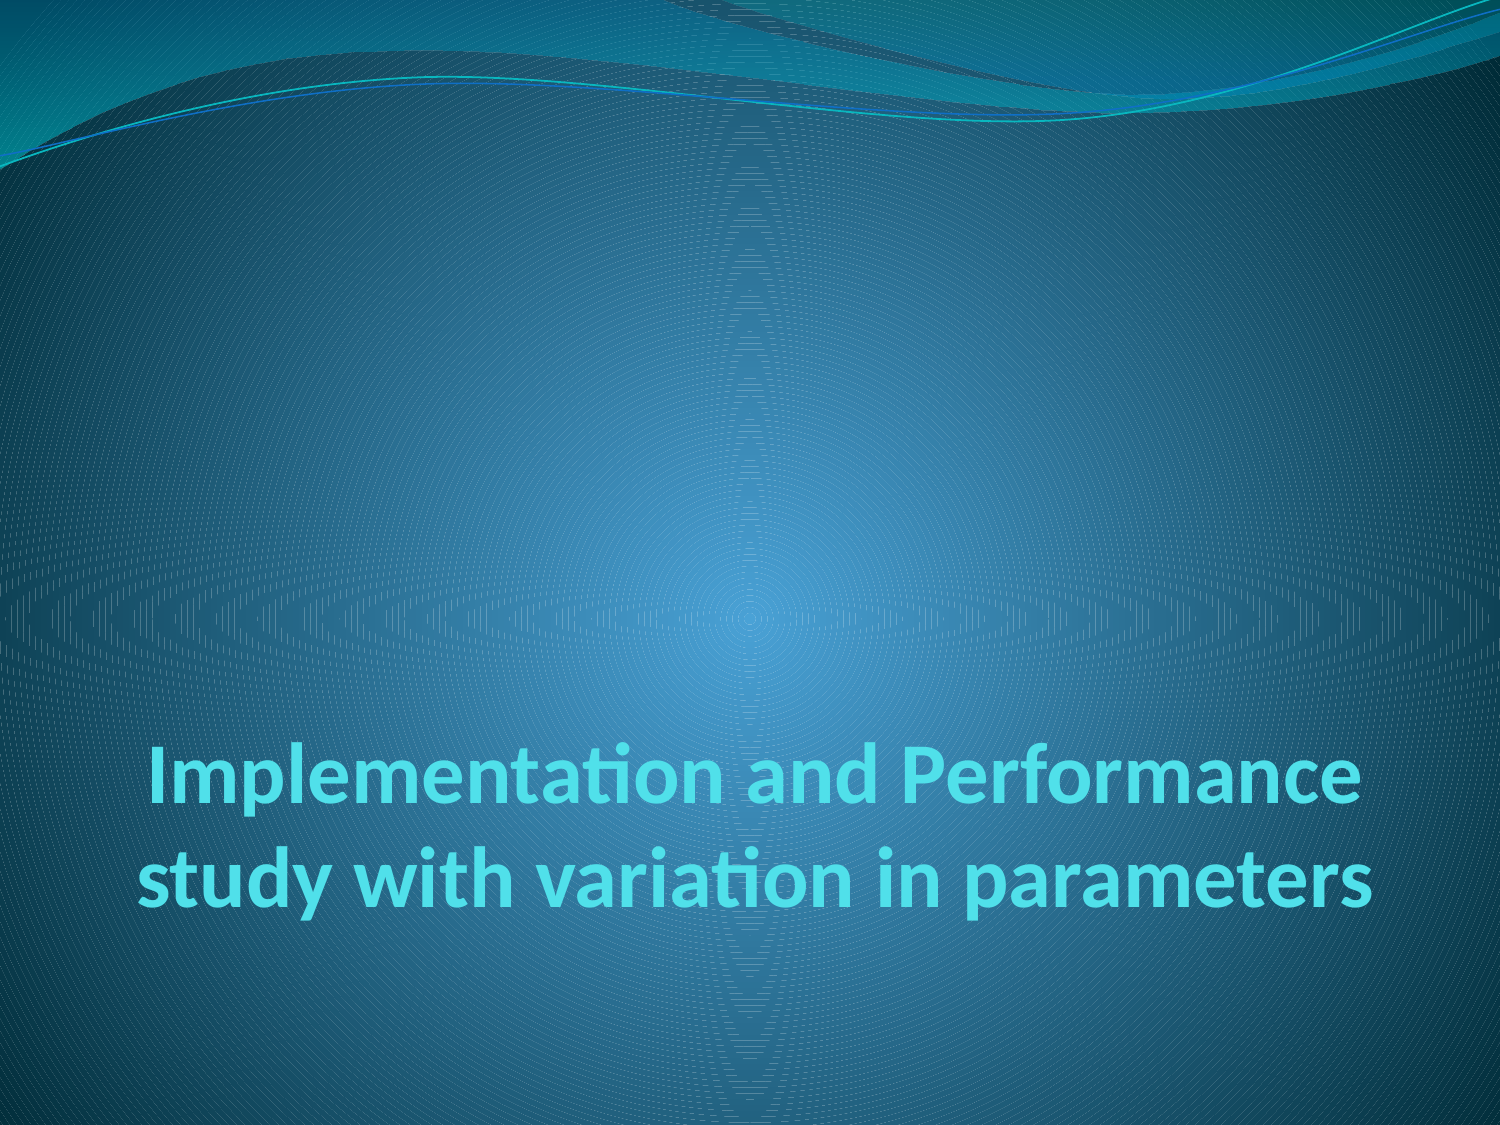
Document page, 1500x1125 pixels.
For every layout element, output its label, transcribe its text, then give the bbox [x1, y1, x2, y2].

title Implementation and Performance study with variation in parameters [112, 624, 1401, 925]
